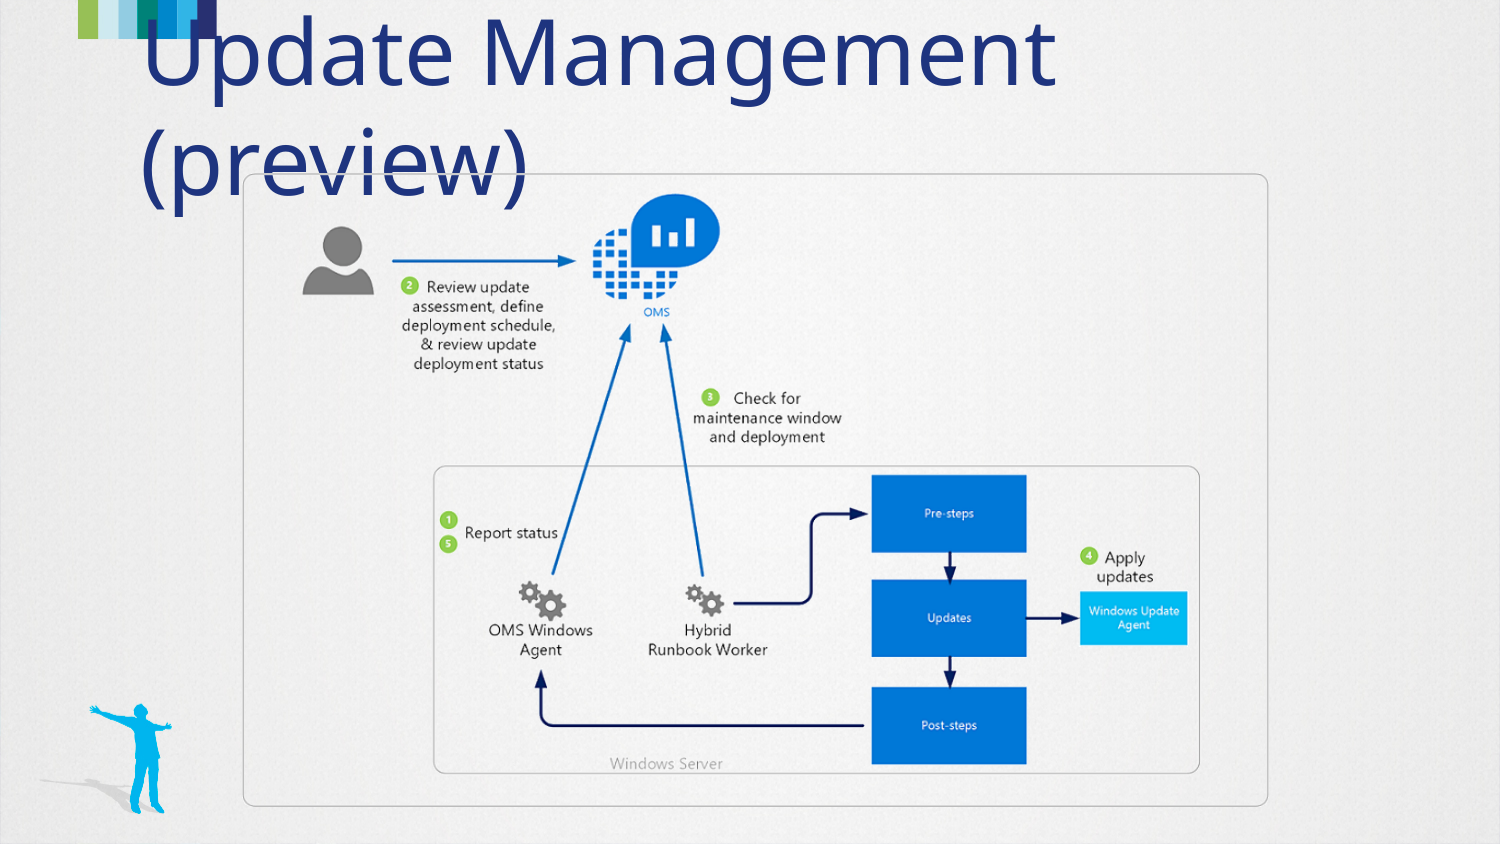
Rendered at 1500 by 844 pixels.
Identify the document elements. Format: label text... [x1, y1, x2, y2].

title Update Management (preview) [125, 33, 1450, 174]
picture [0, 0, 1500, 844]
